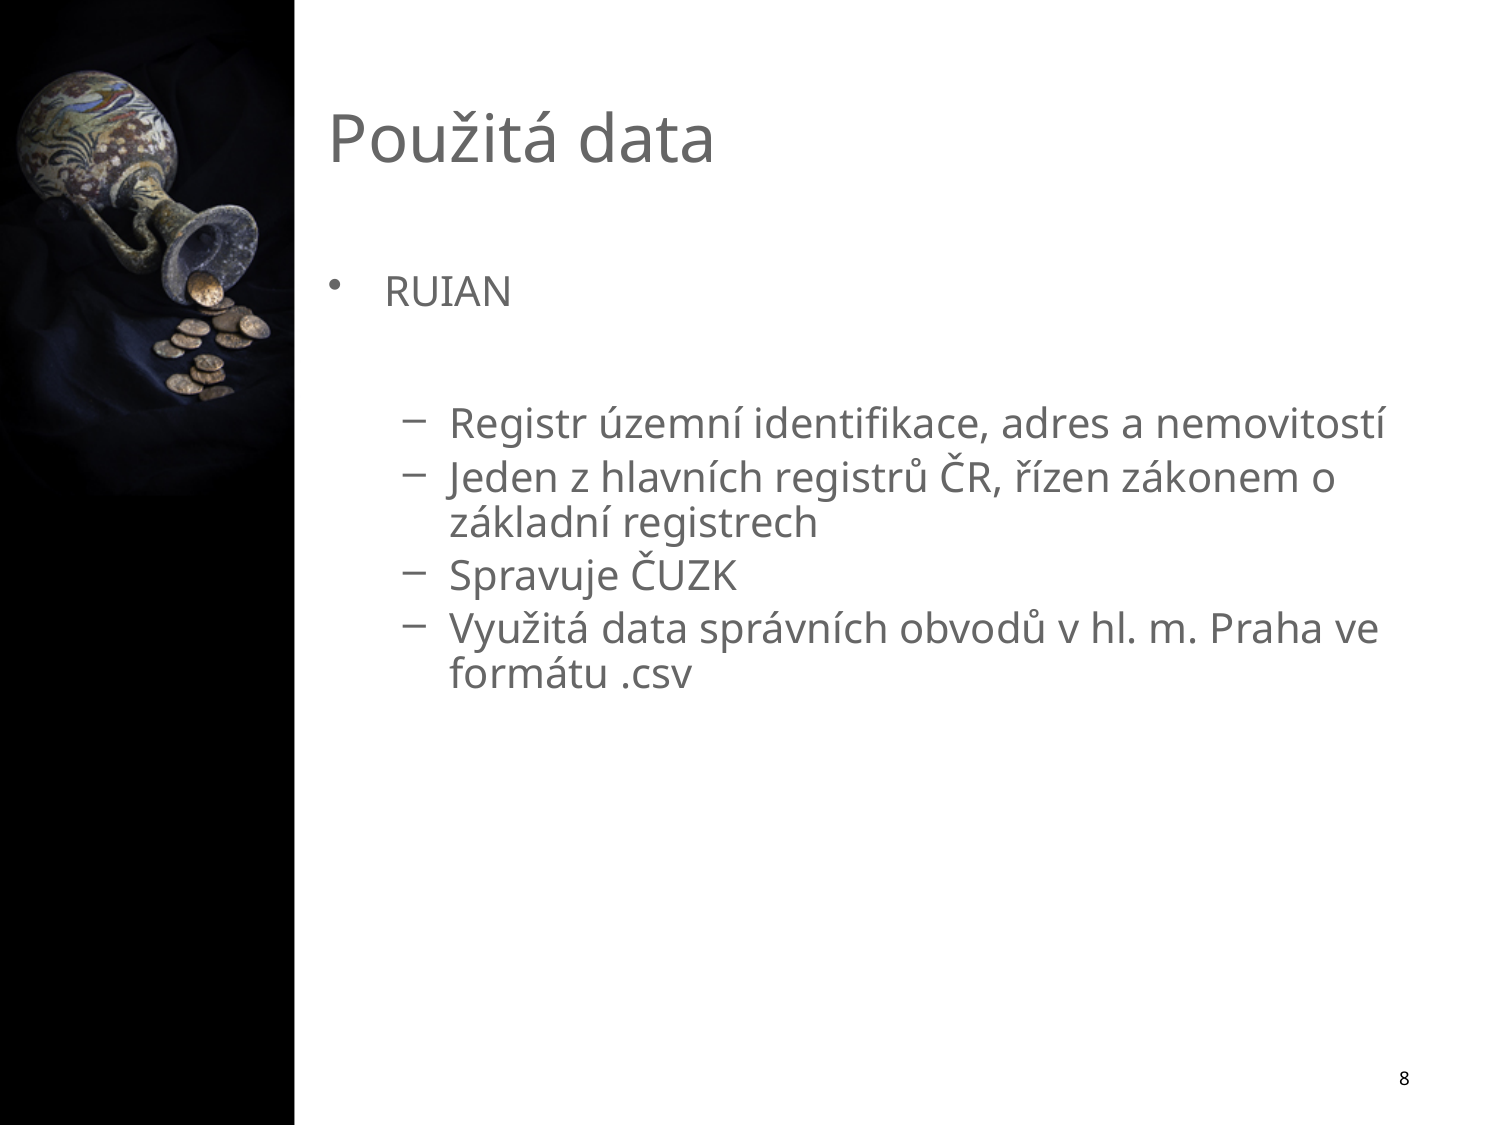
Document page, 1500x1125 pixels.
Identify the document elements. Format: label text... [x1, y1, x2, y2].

title Použitá data [312, 78, 1436, 195]
list RUIAN Registr územní identifikace, adres a nemovitostí Jeden z hlavních registrů ČR, řízen zákonem o základní registrech Spravuje ČUZK Využitá data správních obvodů v hl. m. Praha ve formátu .csv [312, 262, 1436, 1047]
slide_number 8 [1074, 1058, 1425, 1103]
picture [0, 0, 1500, 1125]
